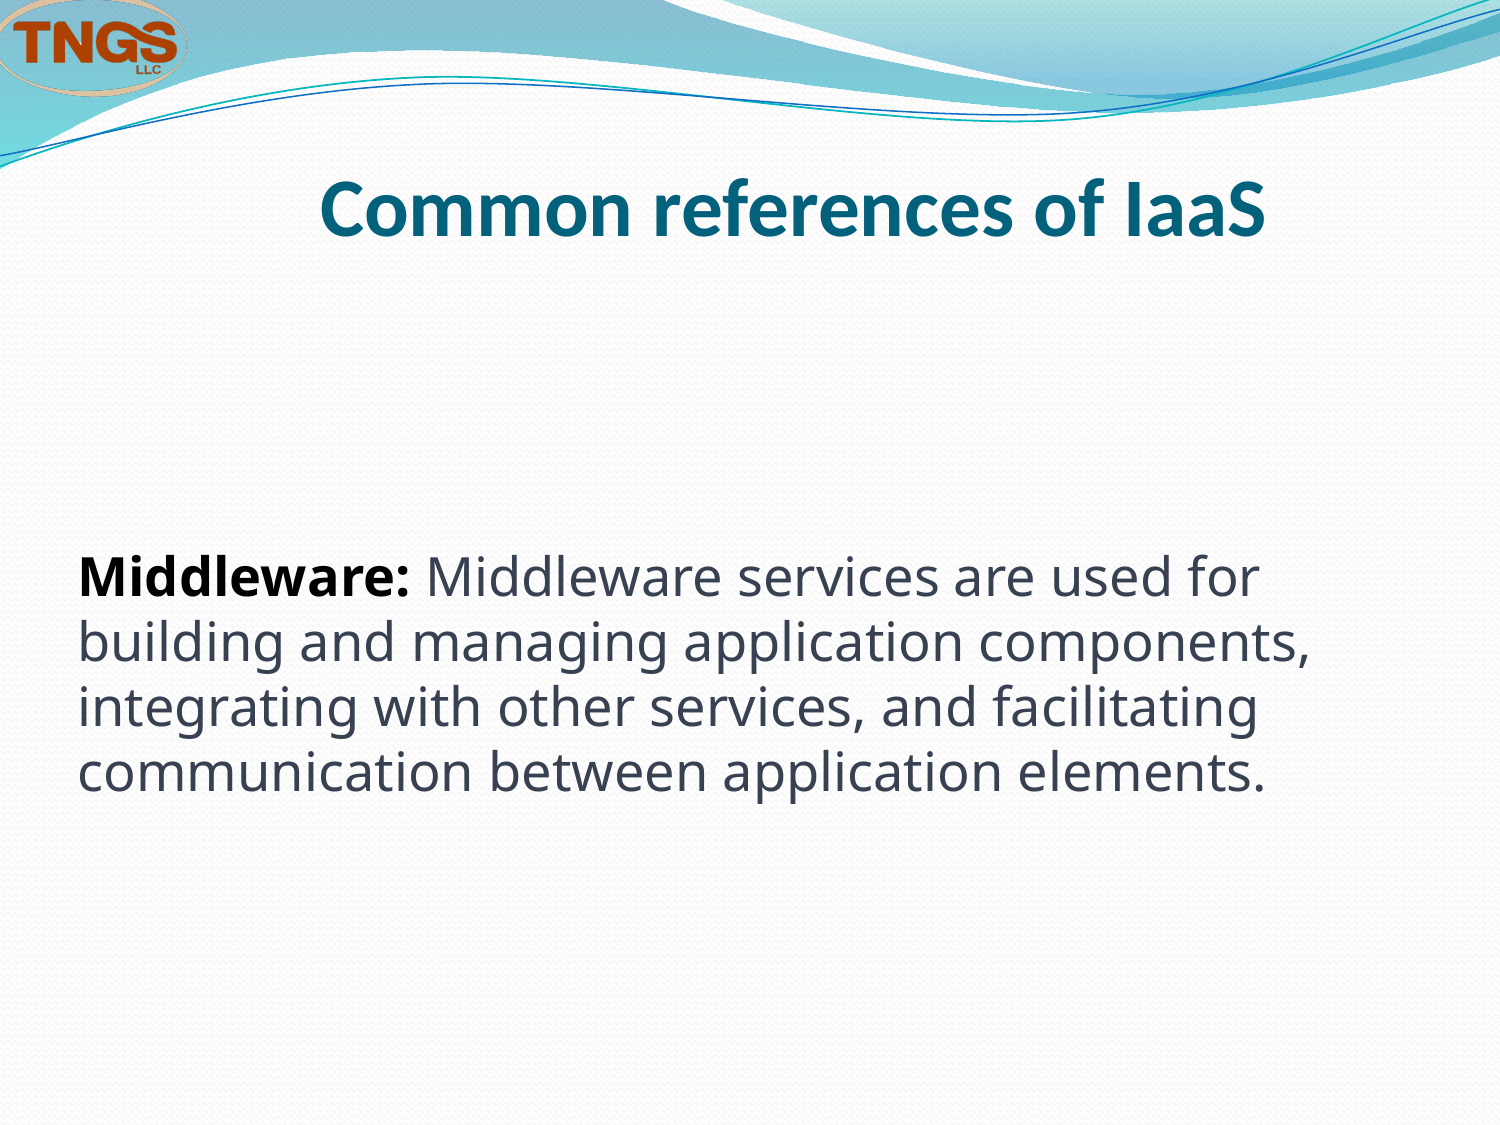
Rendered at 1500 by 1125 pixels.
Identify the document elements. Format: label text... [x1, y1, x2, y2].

text_box Middleware: Middleware services are used for building and managing application components, integrating with other services, and facilitating communication between application elements. [62, 534, 1438, 880]
title Common references of IaaS [187, 137, 1400, 253]
picture [0, 0, 188, 97]
